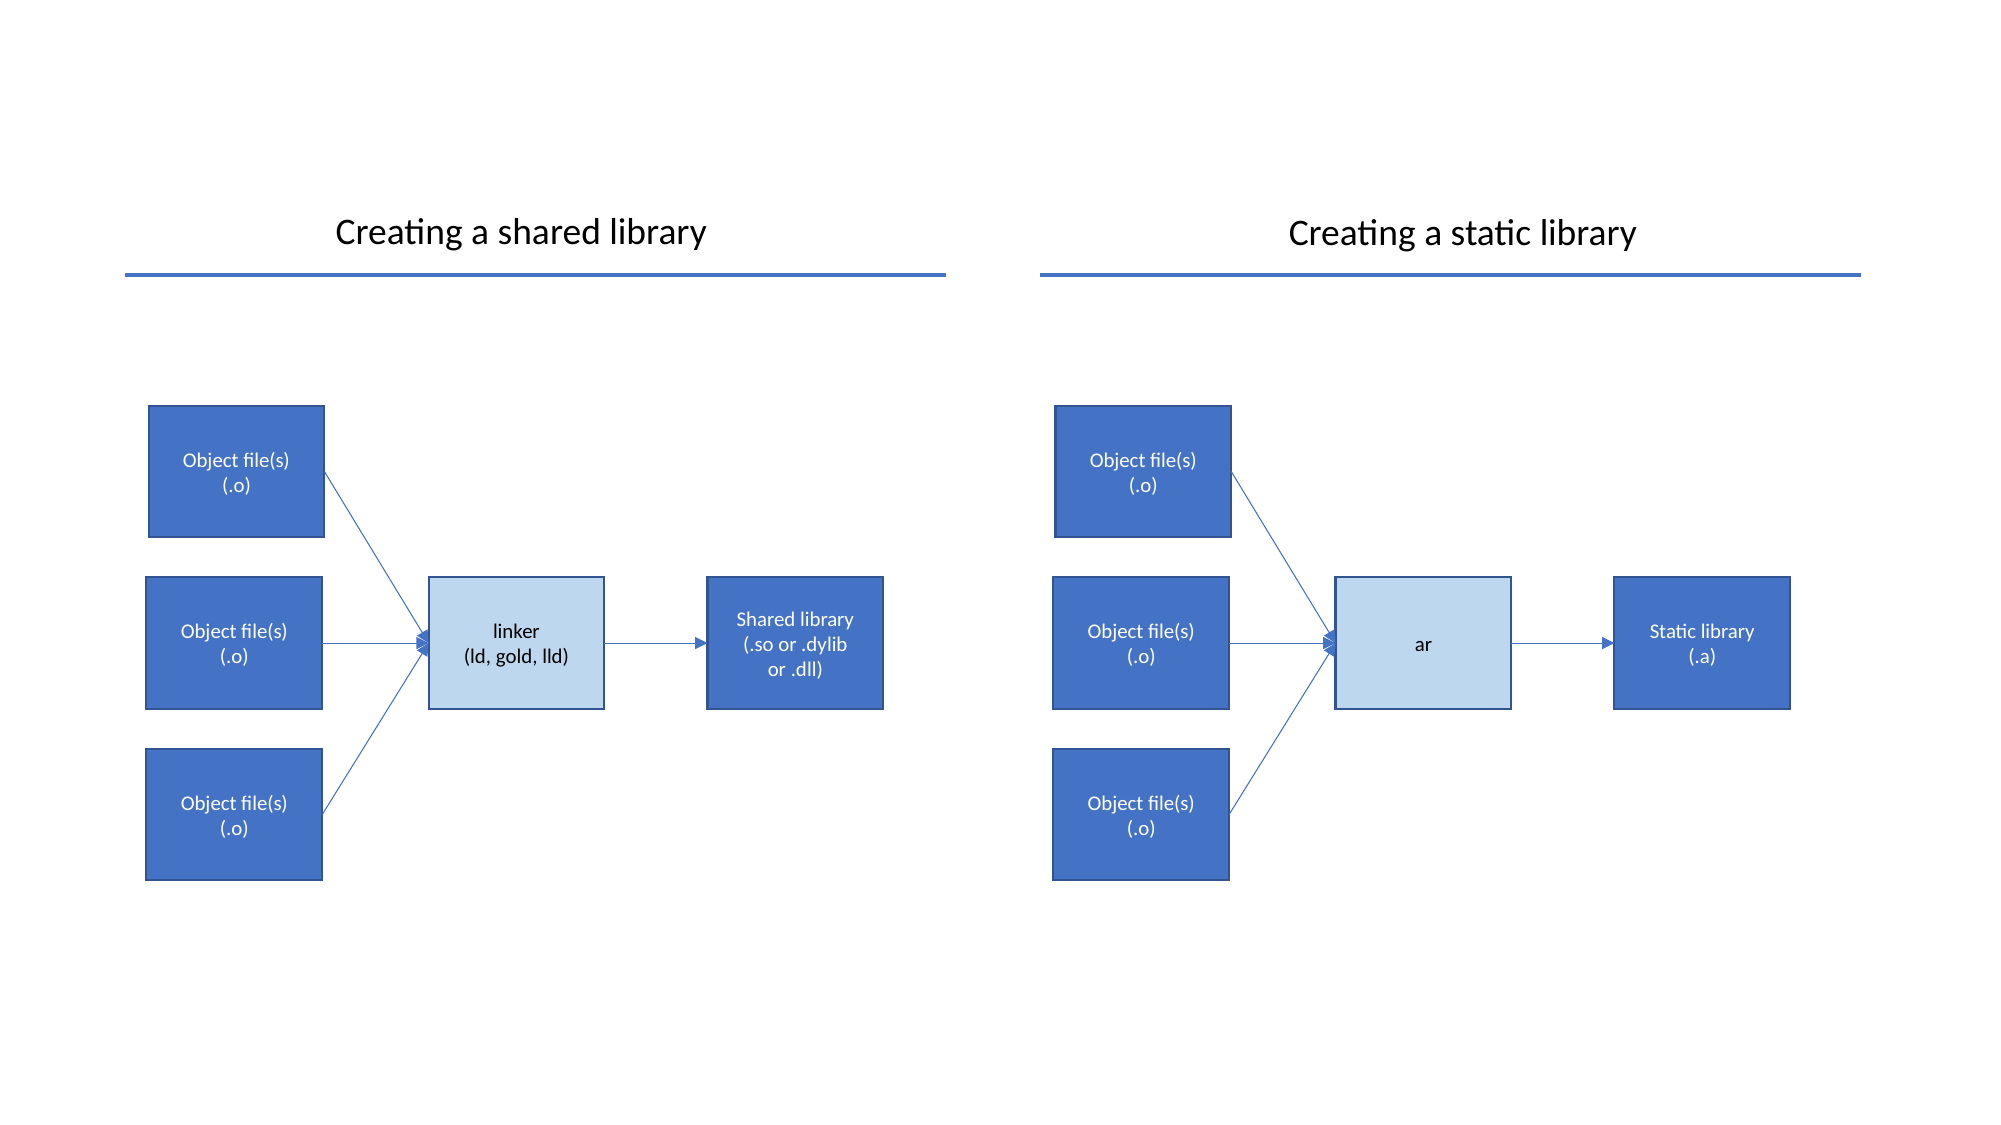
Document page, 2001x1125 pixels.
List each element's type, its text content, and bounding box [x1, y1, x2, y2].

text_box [324, 471, 429, 643]
text_box Static library (.a) [1613, 576, 1791, 710]
text_box ar [1336, 576, 1512, 710]
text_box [322, 643, 429, 815]
text_box Object file(s) (.o) [145, 748, 323, 881]
text_box Object file(s) (.o) [145, 576, 323, 710]
text_box linker (ld, gold, lld) [429, 576, 605, 710]
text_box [1229, 643, 1336, 815]
text_box Object file(s) (.o) [148, 405, 325, 538]
text_box Creating a static library [1274, 200, 1749, 261]
text_box Shared library (.so or .dylib or .dll) [706, 576, 884, 710]
text_box Object file(s) (.o) [1052, 576, 1230, 710]
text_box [1231, 471, 1336, 643]
text_box Object file(s) (.o) [1052, 748, 1230, 881]
text_box Object file(s) (.o) [1054, 405, 1232, 538]
text_box Creating a shared library [320, 199, 796, 260]
